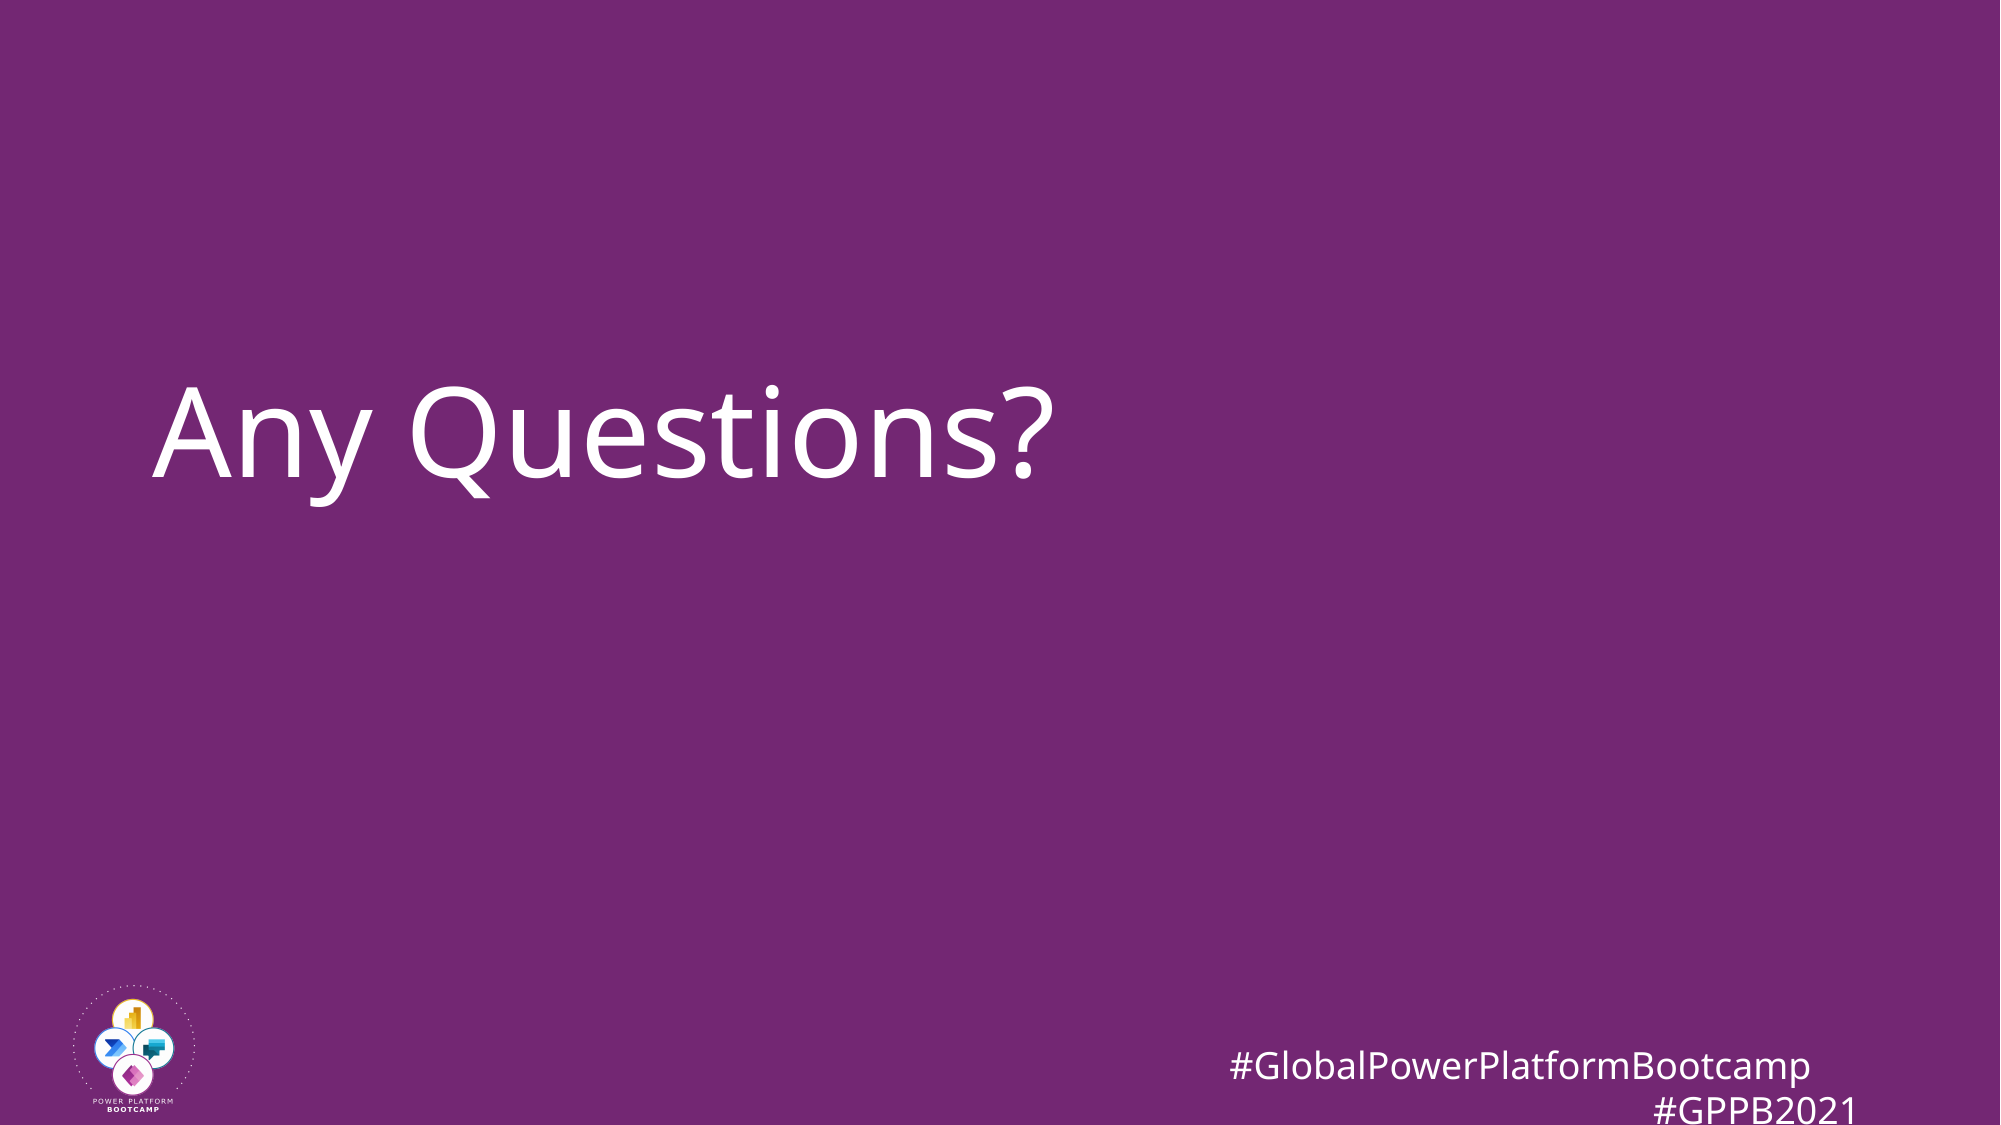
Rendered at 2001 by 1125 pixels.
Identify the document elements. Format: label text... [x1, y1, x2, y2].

picture [73, 985, 195, 1112]
title Any Questions? [137, 341, 1755, 532]
